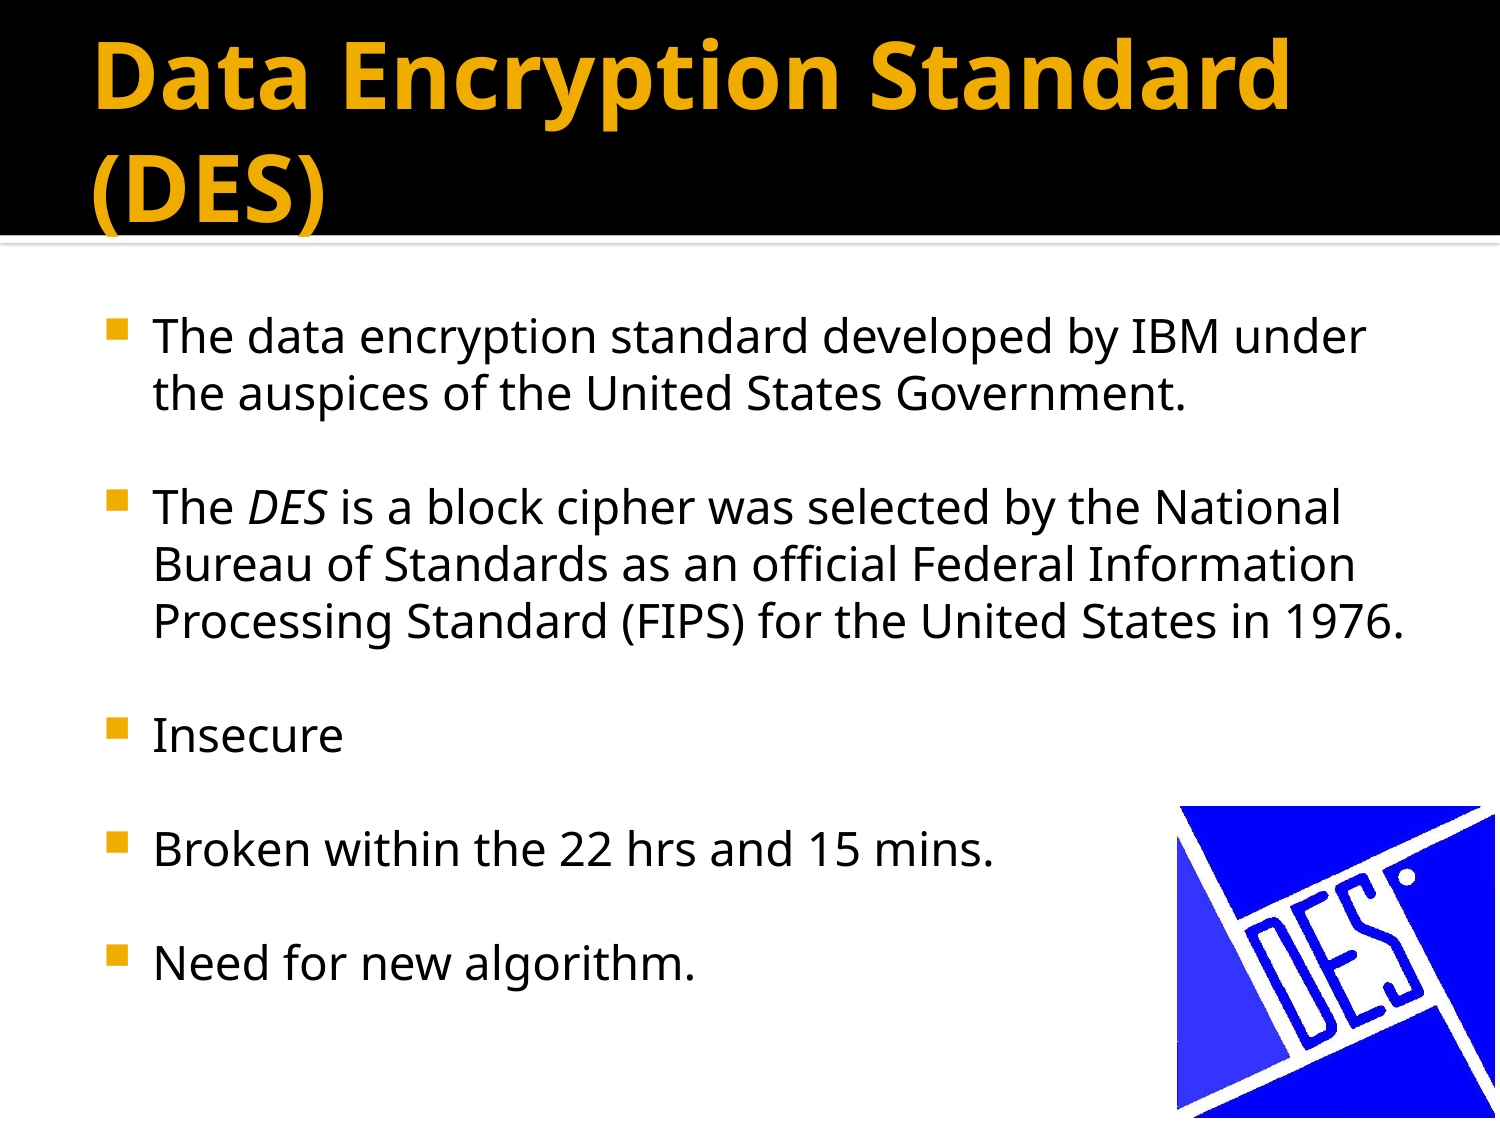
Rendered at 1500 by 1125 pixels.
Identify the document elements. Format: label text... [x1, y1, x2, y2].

list The data encryption standard developed by IBM under the auspices of the United States Government. The DES is a block cipher was selected by the National Bureau of Standards as an official Federal Information Processing Standard (FIPS) for the United States in 1976. Insecure Broken within the 22 hrs and 15 mins. Need for new algorithm. [75, 291, 1425, 1050]
title Data Encryption Standard (DES) [75, 25, 1425, 231]
picture [1177, 806, 1495, 1118]
